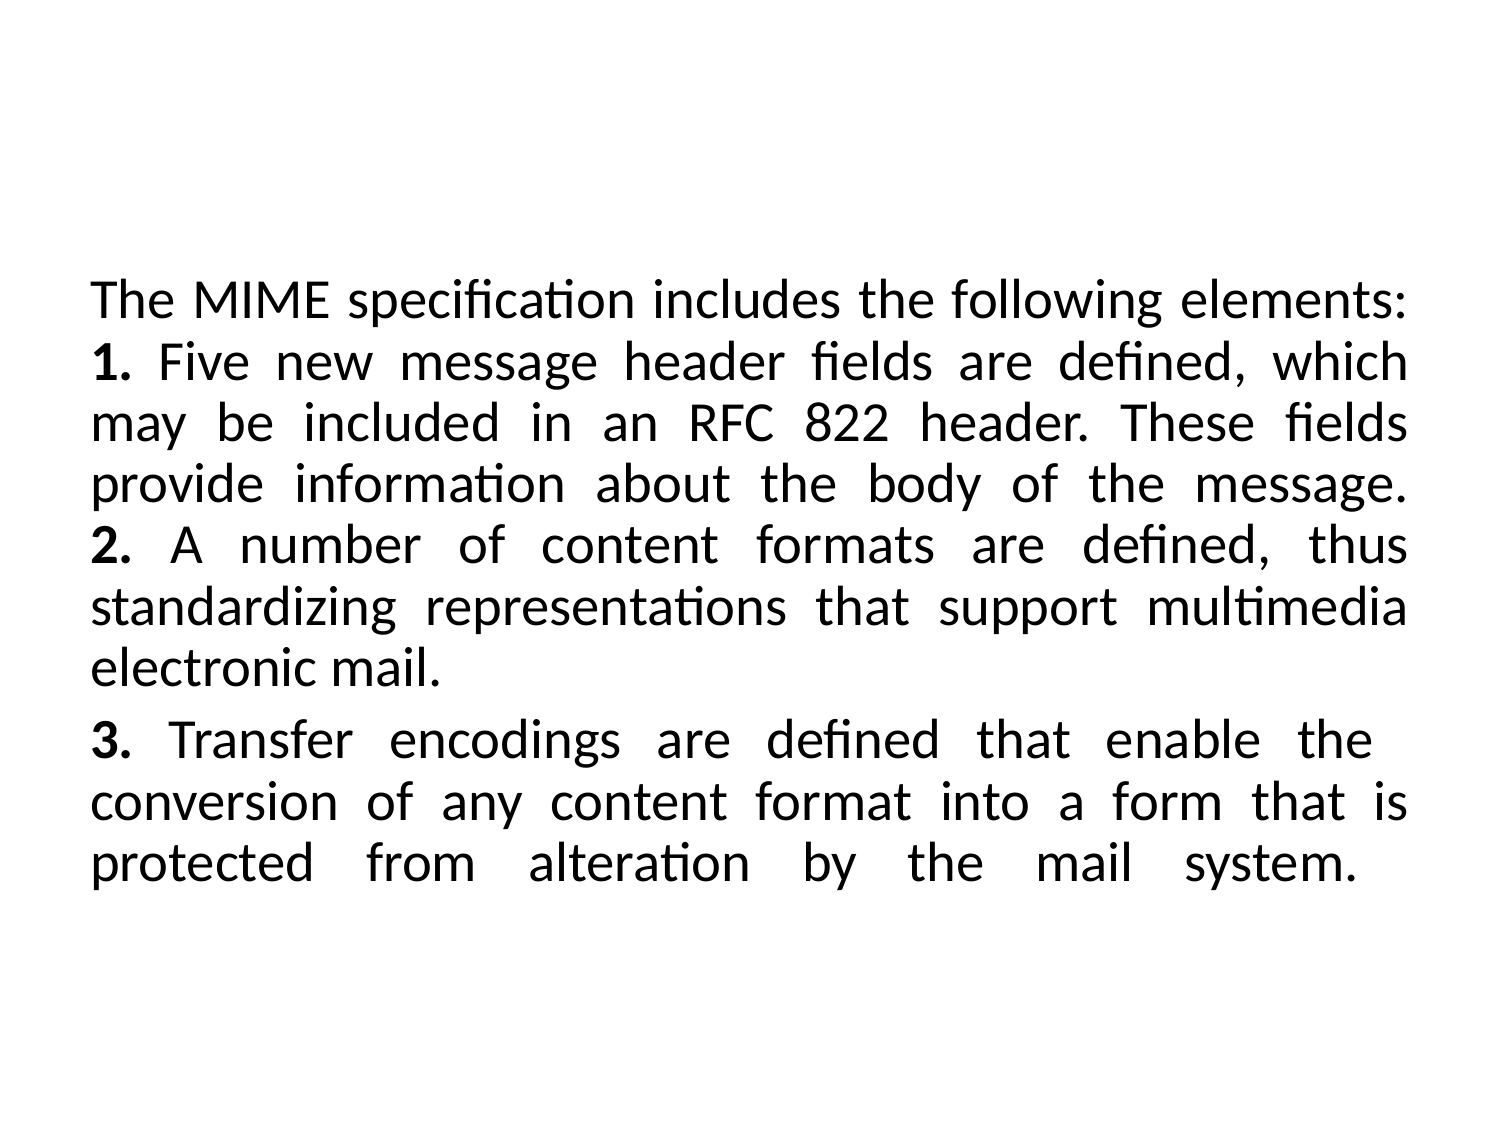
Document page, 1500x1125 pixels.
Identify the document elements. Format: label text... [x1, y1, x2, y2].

list The MIME specification includes the following elements: 1. Five new message header fields are defined, which may be included in an RFC 822 header. These fields provide information about the body of the message. 2. A number of content formats are defined, thus standardizing representations that support multimedia electronic mail. 3. Transfer encodings are defined that enable the conversion of any content format into a form that is protected from alteration by the mail system. [75, 262, 1425, 1005]
